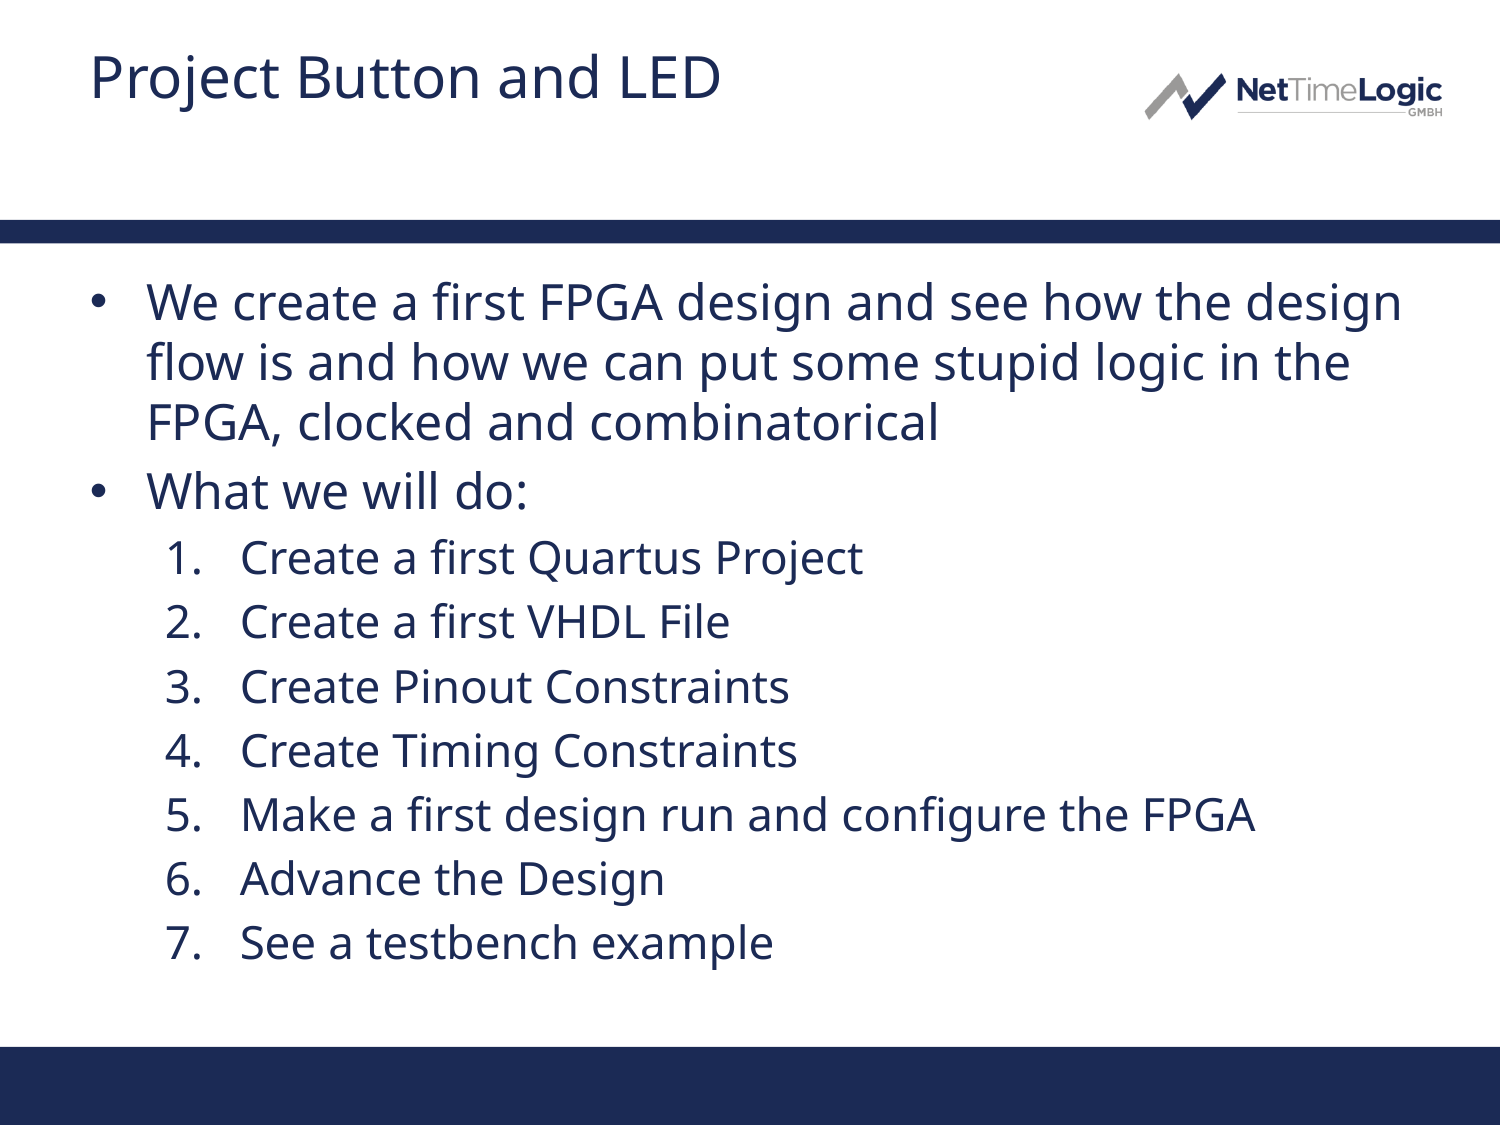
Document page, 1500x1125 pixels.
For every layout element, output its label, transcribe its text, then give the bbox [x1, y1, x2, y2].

picture [1425, 54, 1465, 139]
list We create a first FPGA design and see how the design flow is and how we can put some stupid logic in the FPGA, clocked and combinatorical What we will do: Create a first Quartus Project Create a first VHDL File Create Pinout Constraints Create Timing Constraints Make a first design run and configure the FPGA Advance the Design See a testbench example [75, 262, 1425, 1005]
title Project Button and LED [75, 32, 1425, 220]
